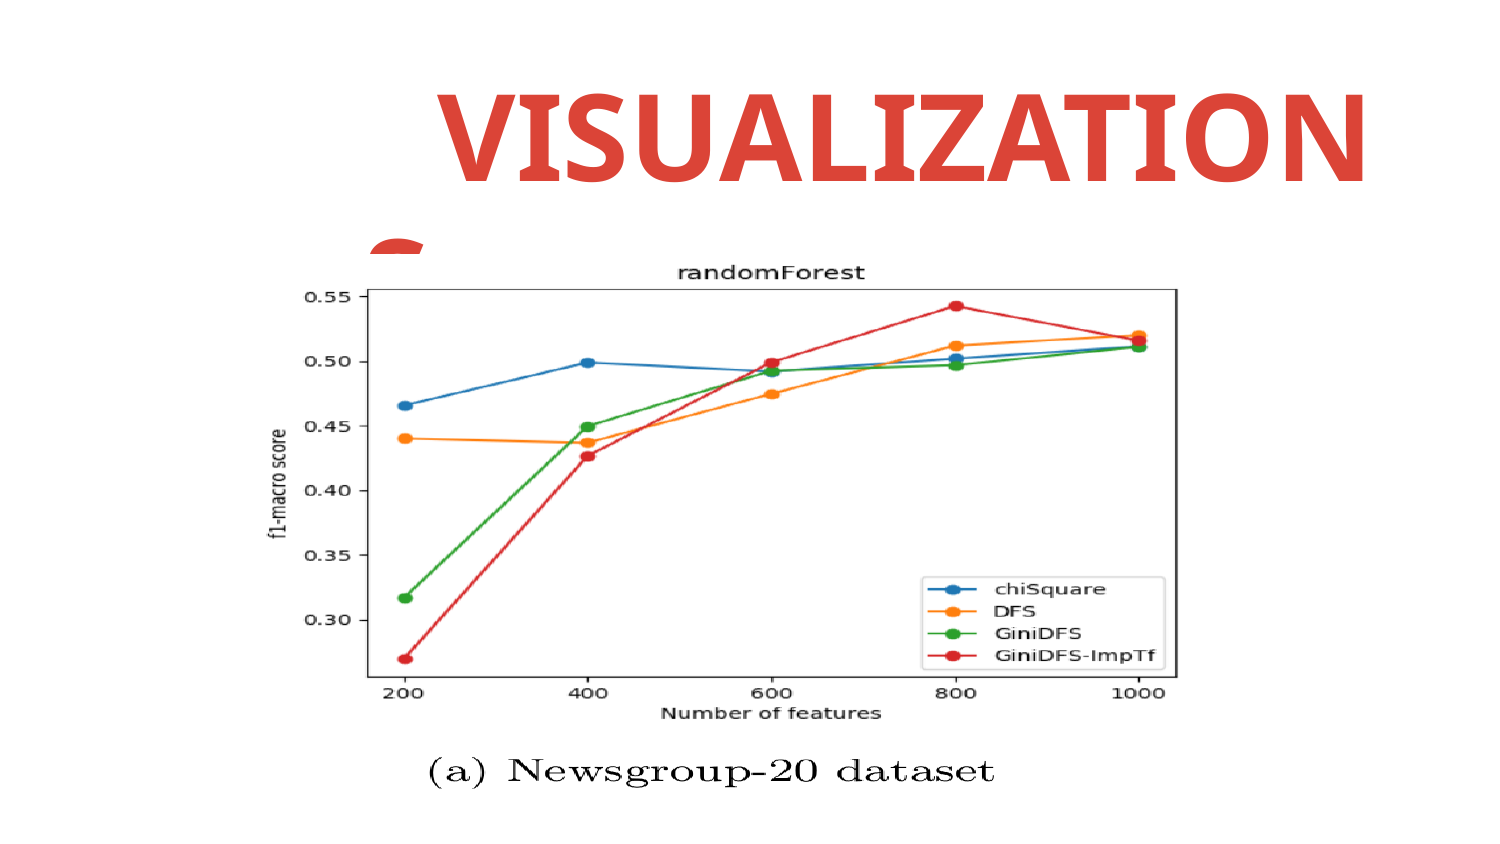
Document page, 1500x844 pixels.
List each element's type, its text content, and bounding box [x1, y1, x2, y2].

title VISUALIZATIONS [47, 46, 1446, 178]
picture [191, 253, 1302, 832]
